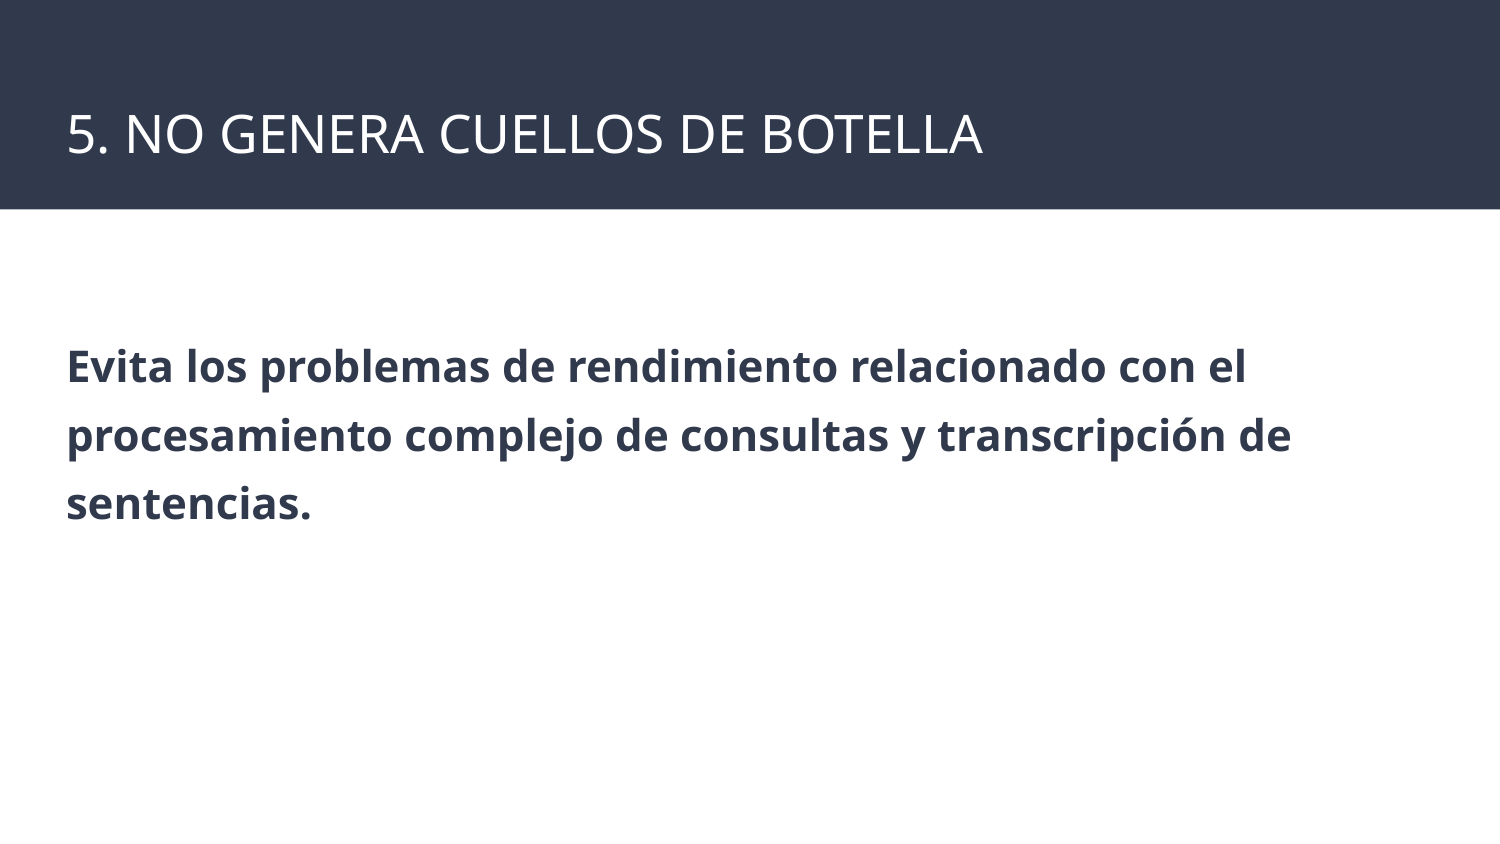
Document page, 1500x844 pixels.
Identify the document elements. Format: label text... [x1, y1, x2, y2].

list Evita los problemas de rendimiento relacionado con el procesamiento complejo de consultas y transcripción de sentencias. [51, 312, 1449, 752]
title 5. NO GENERA CUELLOS DE BOTELLA [51, 82, 1449, 185]
